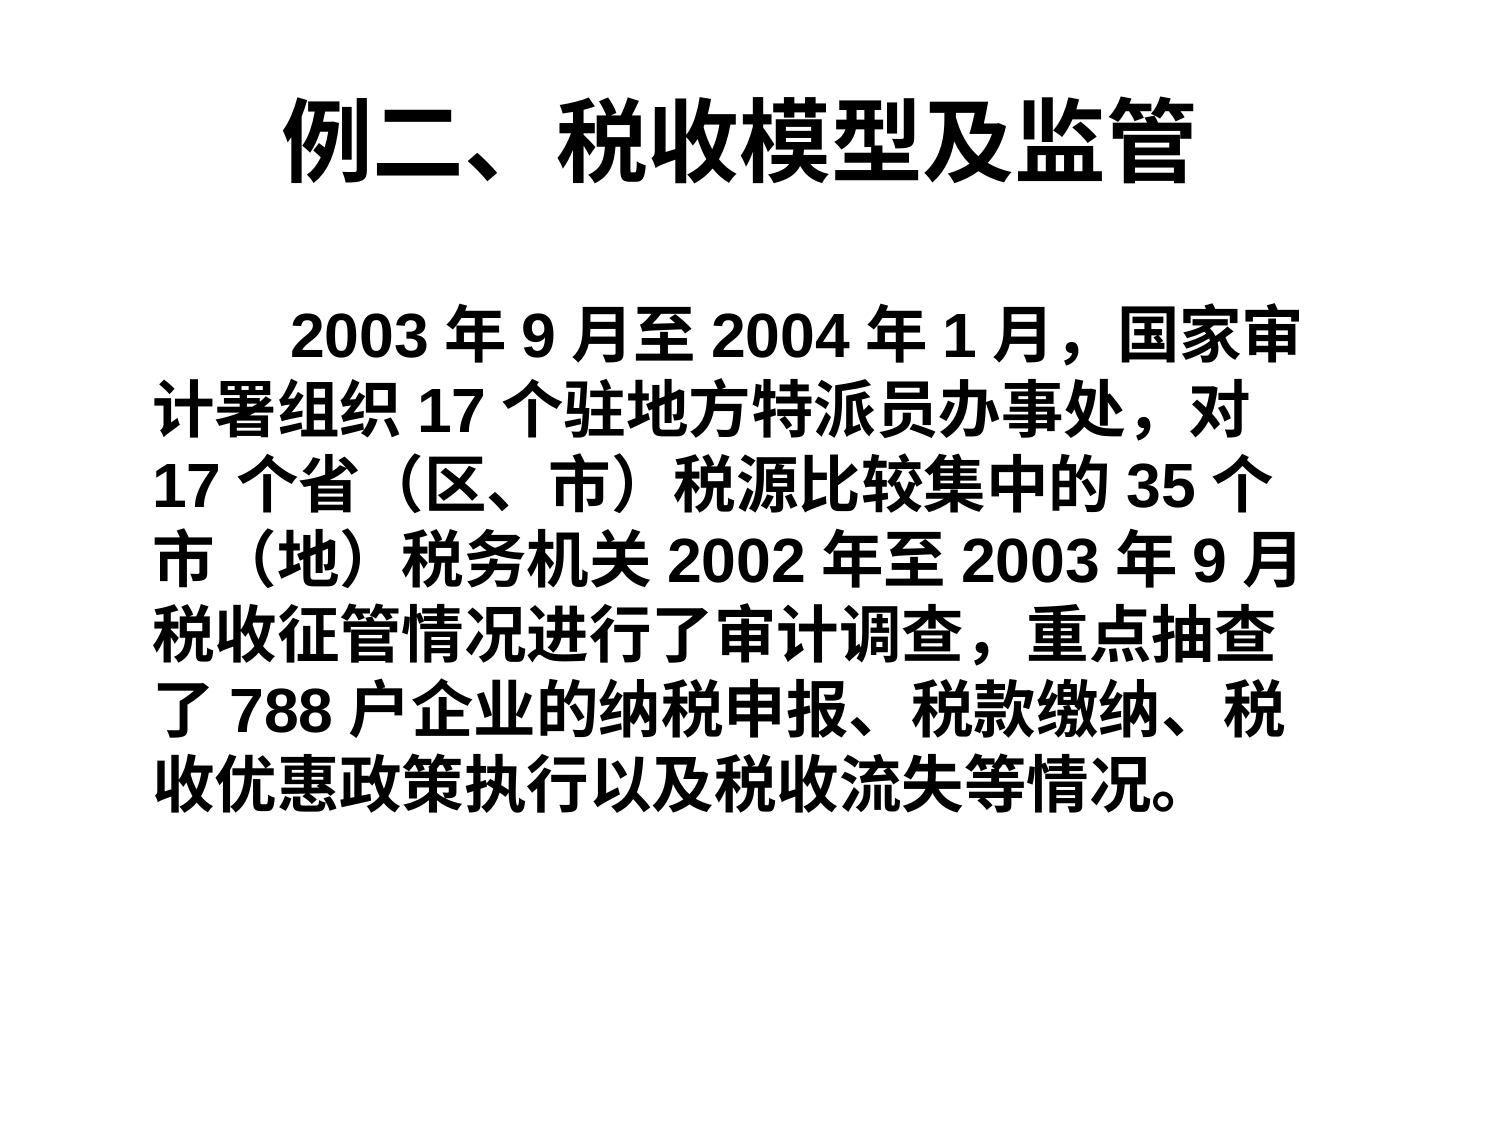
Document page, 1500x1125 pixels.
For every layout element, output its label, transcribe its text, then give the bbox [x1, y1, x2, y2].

title 例二、税收模型及监管 [74, 44, 1426, 233]
text_box 2003年9月至2004年1月，国家审计署组织17个驻地方特派员办事处，对17个省（区、市）税源比较集中的35个市（地）税务机关2002年至2003年9月税收征管情况进行了审计调查，重点抽查了788户企业的纳税申报、税款缴纳、税收优惠政策执行以及税收流失等情况。 [137, 287, 1350, 891]
